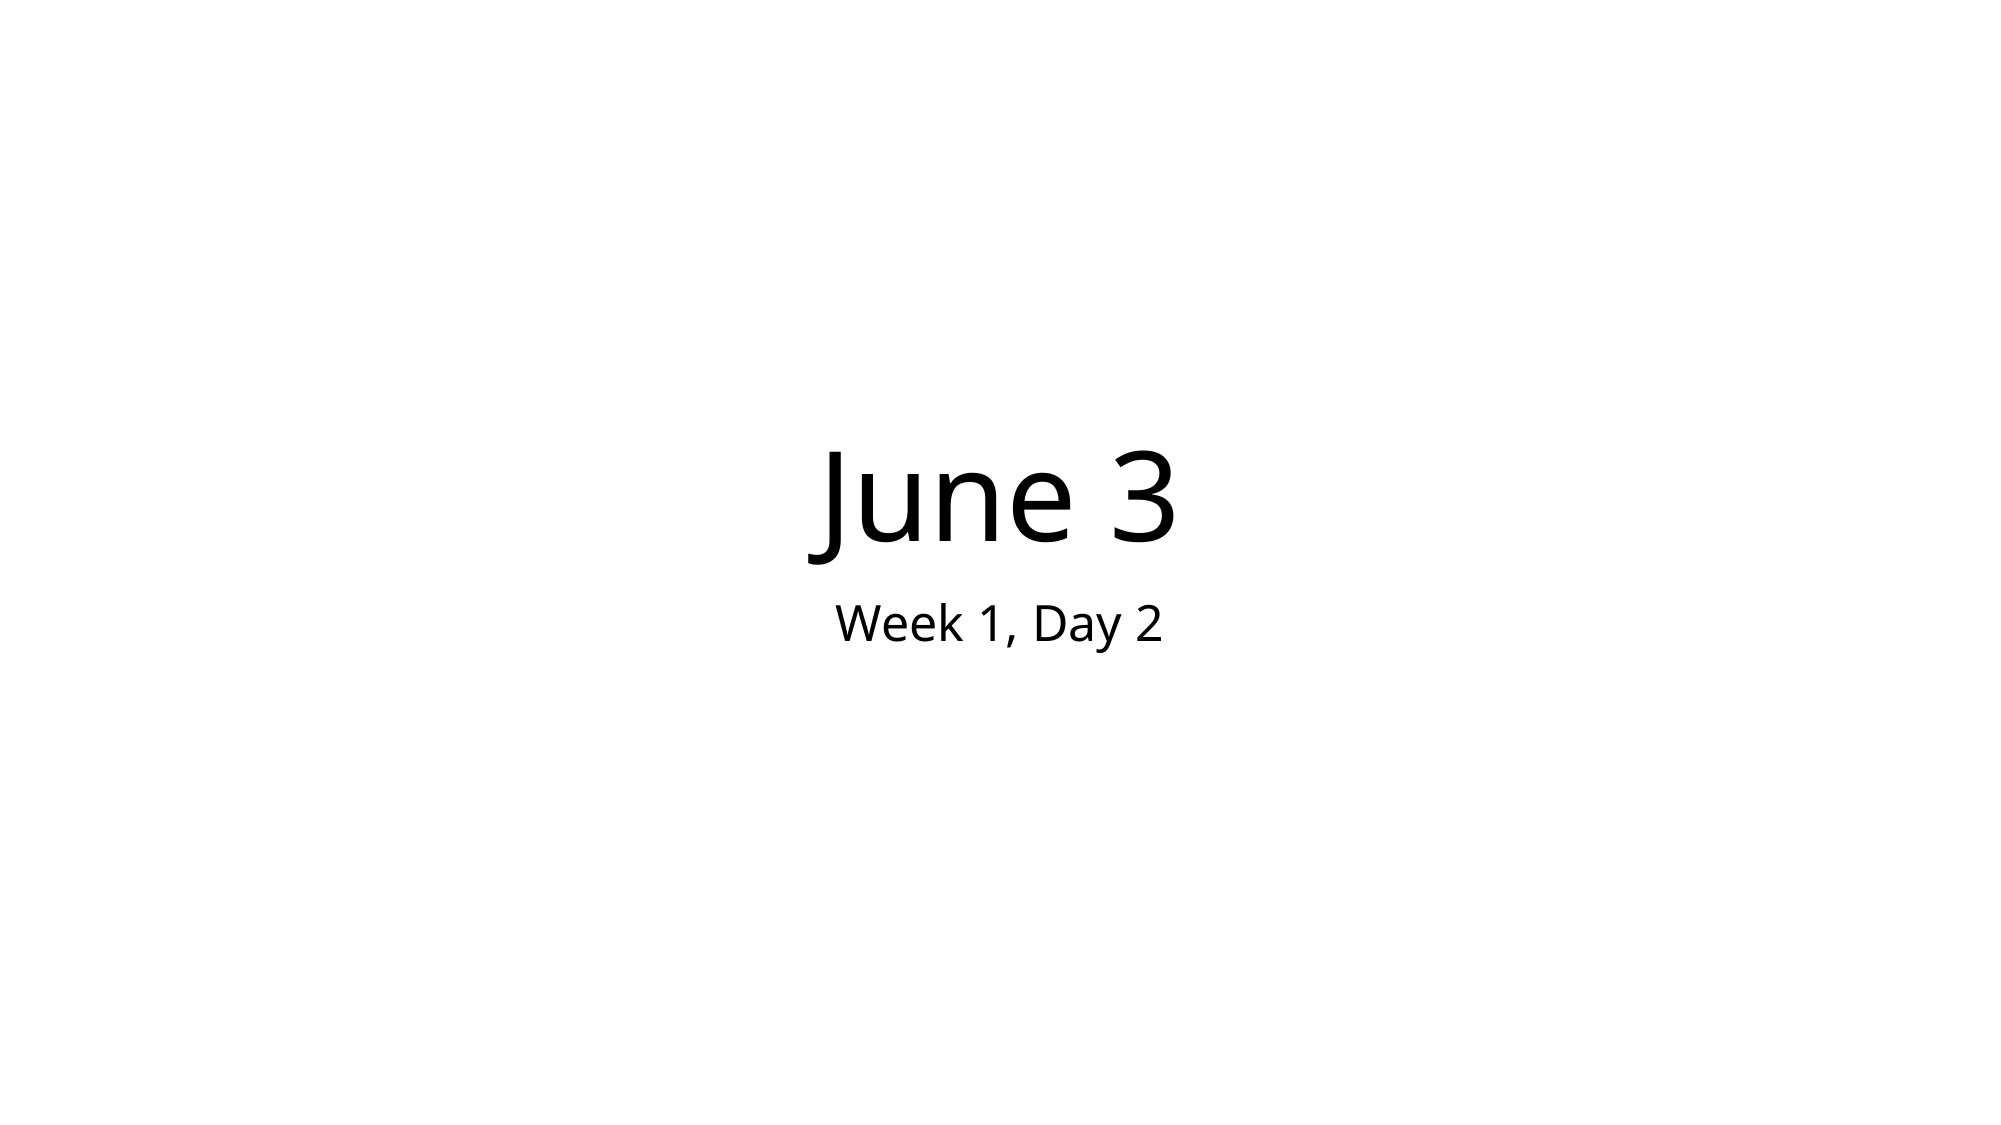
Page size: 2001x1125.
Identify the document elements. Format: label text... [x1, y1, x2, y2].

title June 3 [249, 184, 1750, 576]
subtitle Week 1, Day 2 [249, 590, 1750, 863]
